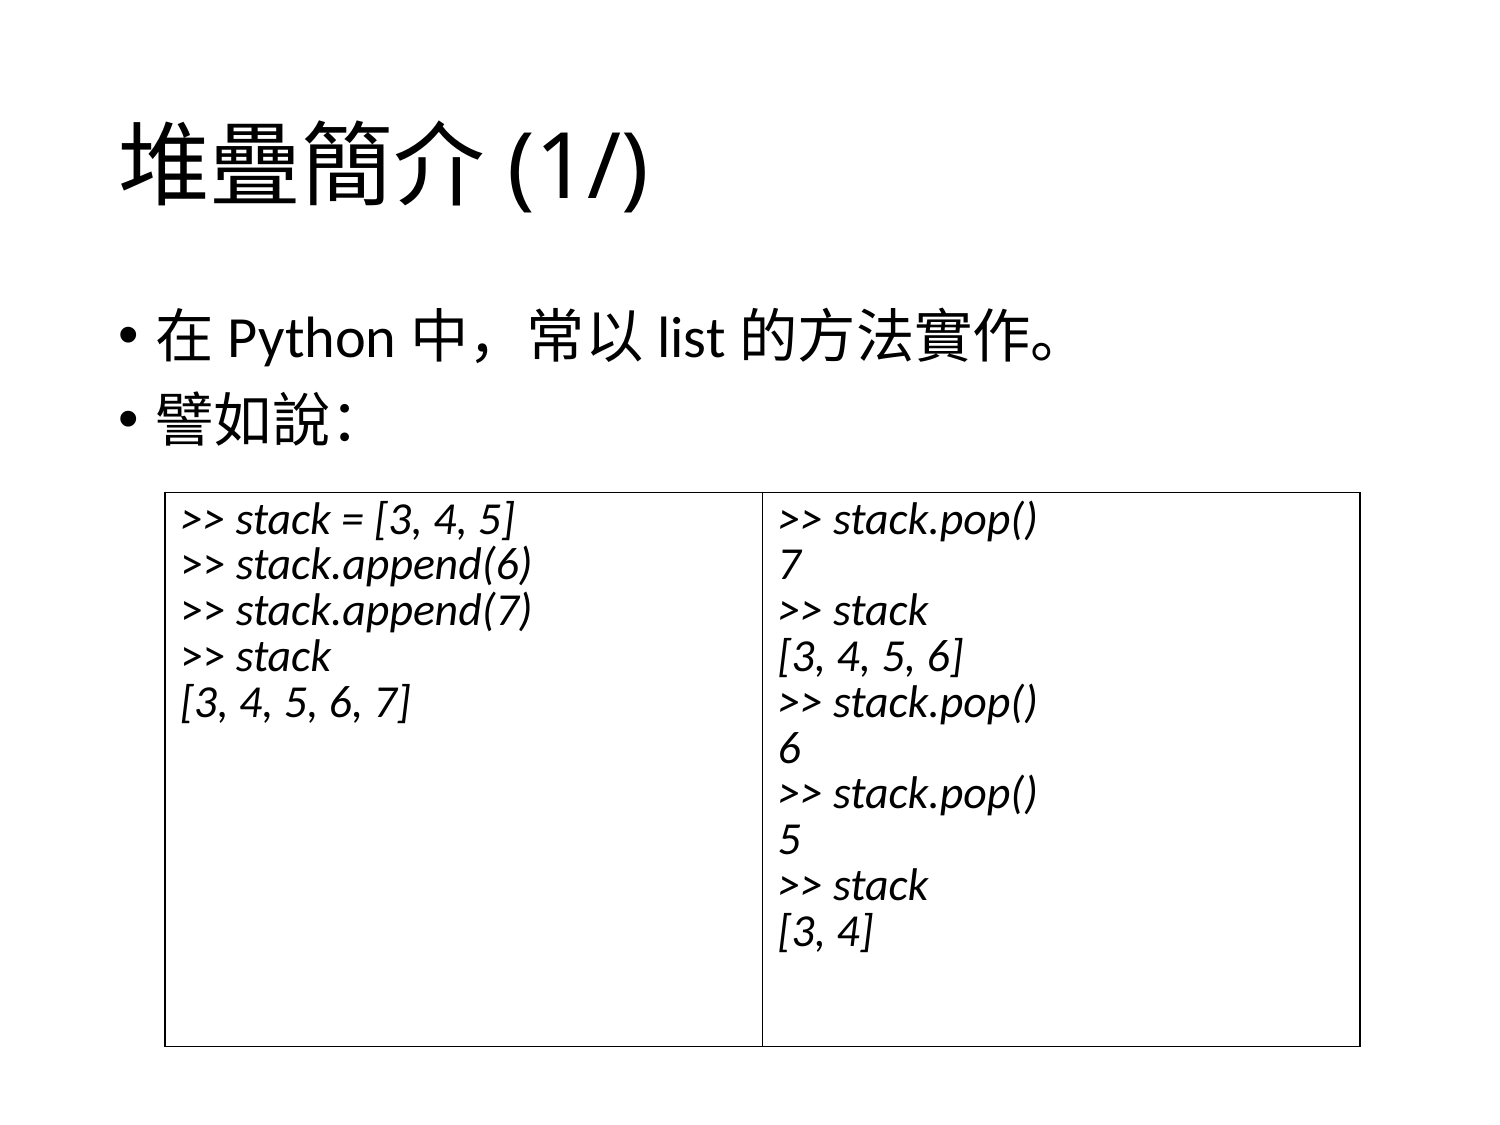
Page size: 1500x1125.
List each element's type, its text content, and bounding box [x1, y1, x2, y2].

table_header >> stack = [3, 4, 5] >> stack.append(6) >> stack.append(7) >> stack [3, 4, 5, 6, 7] [166, 493, 762, 1046]
table_header >> stack.pop() 7 >> stack [3, 4, 5, 6] >> stack.pop() 6 >> stack.pop() 5 >> stack [3, 4] [763, 493, 1359, 1046]
list 在Python中，常以list的方法實作。 譬如說： [103, 299, 1397, 1014]
title 堆疊簡介(1/) [103, 59, 1397, 278]
